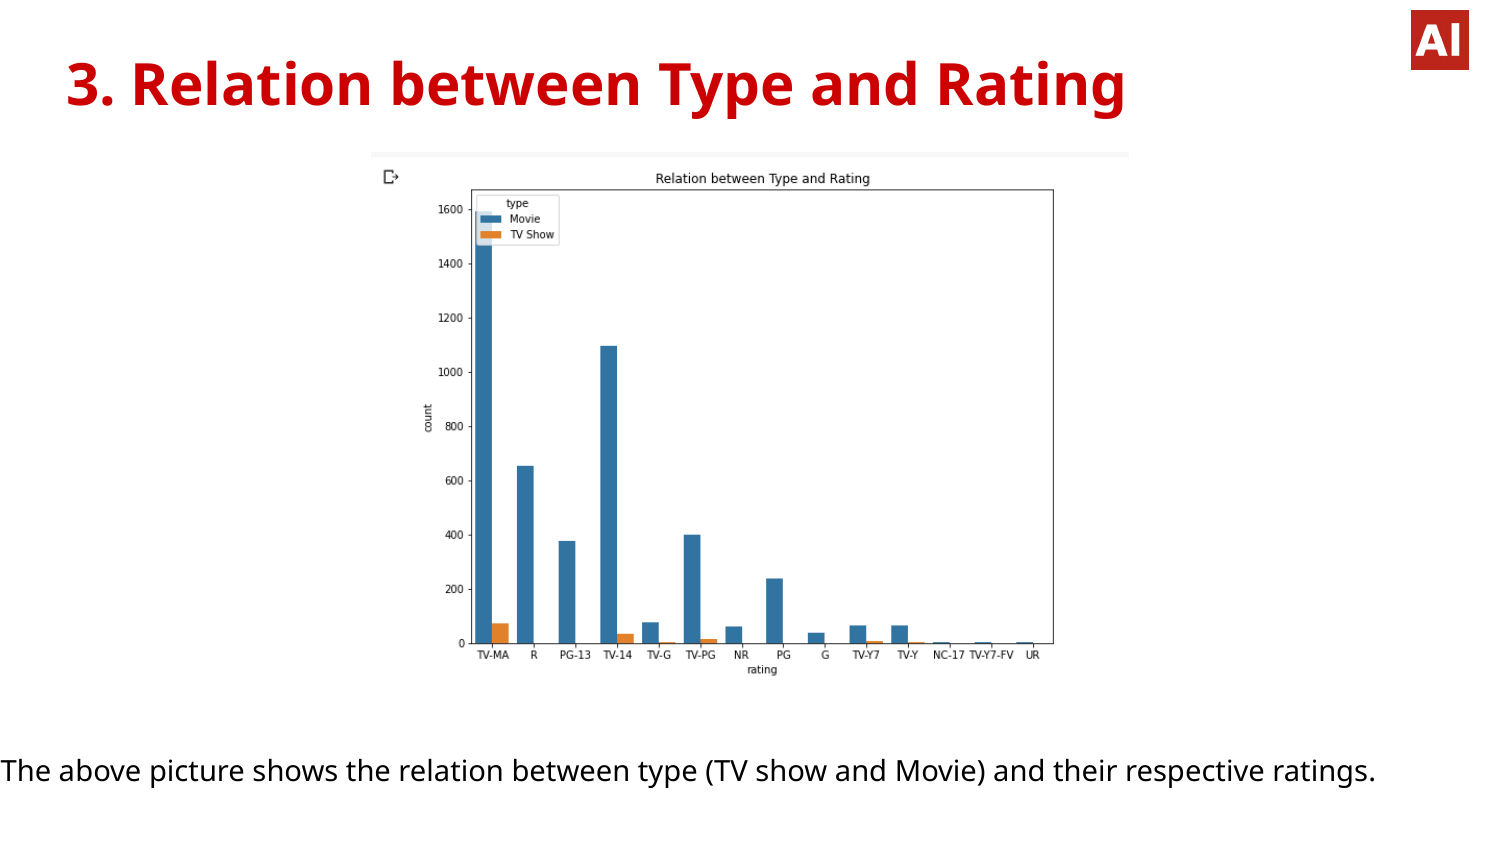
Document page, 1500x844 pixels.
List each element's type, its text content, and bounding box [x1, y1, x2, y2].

text_box The above picture shows the relation between type (TV show and Movie) and their respective ratings. [0, 744, 1500, 795]
picture [371, 152, 1129, 716]
title 3. Relation between Type and Rating [51, 32, 1449, 127]
picture [1411, 10, 1469, 70]
